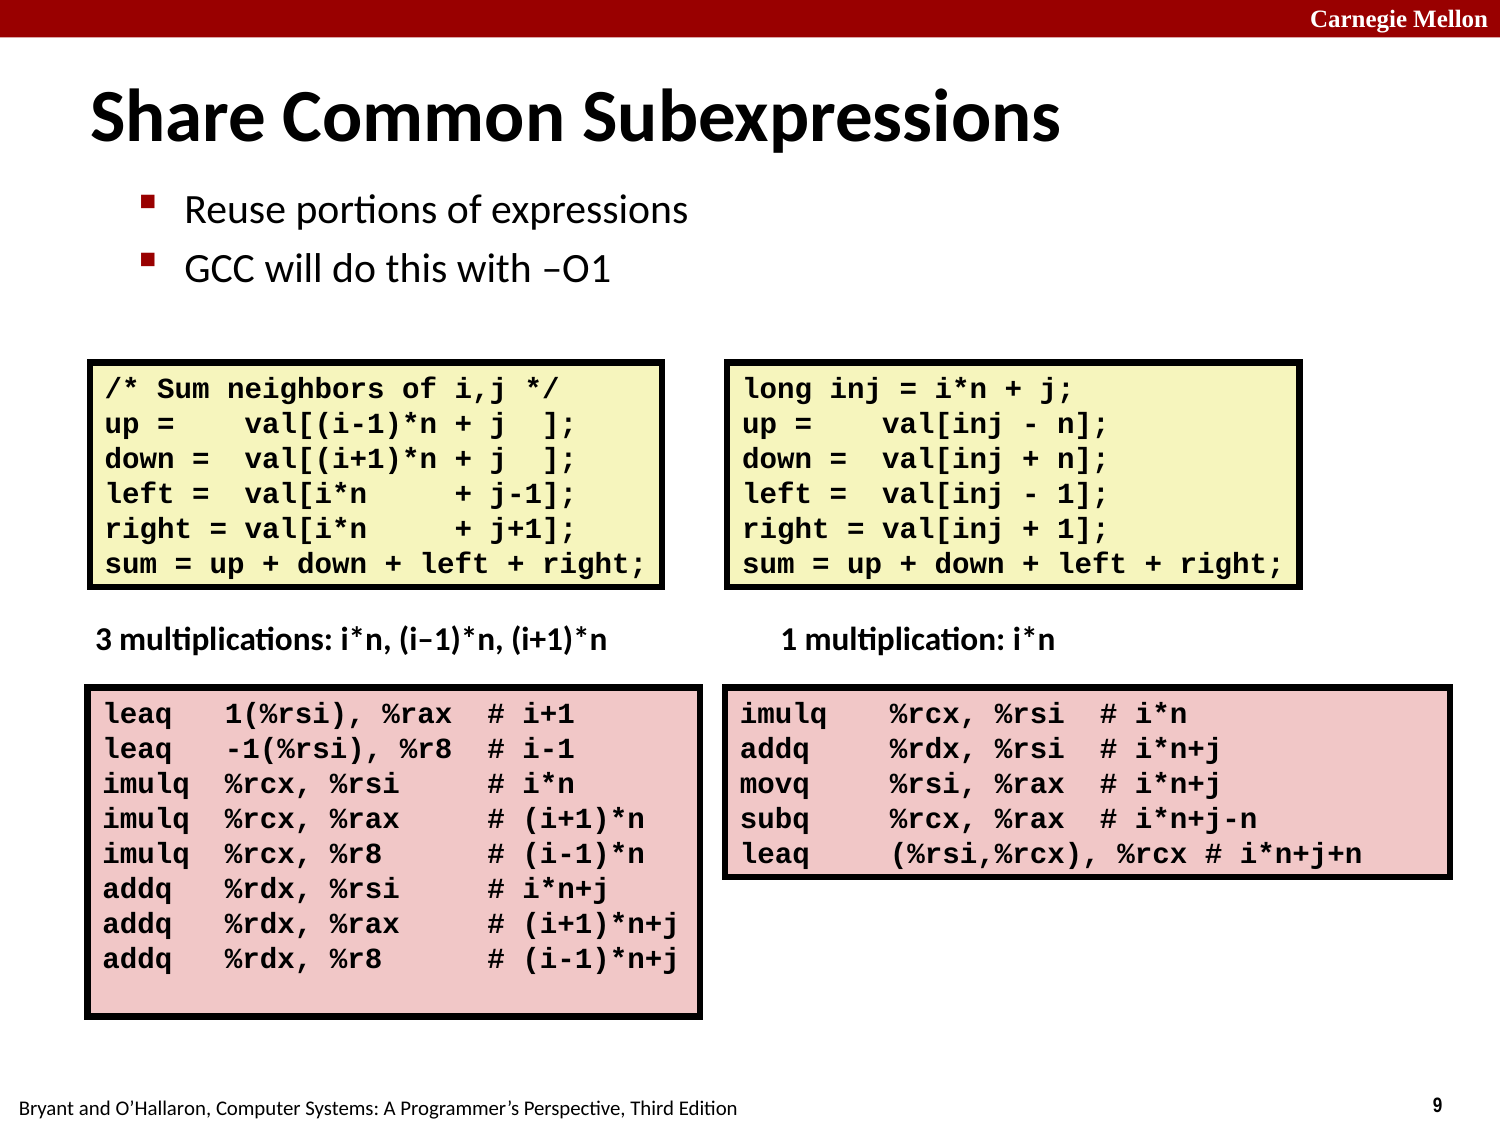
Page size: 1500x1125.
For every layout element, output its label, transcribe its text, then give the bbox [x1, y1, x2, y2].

text_box 3 multiplications: i*n, (i–1)*n, (i+1)*n [80, 609, 623, 664]
text_box long inj = i*n + j; up = val[inj - n]; down = val[inj + n]; left = val[inj - 1]; right = val[inj + 1]; sum = up + down + left + right; [727, 362, 1300, 587]
text_box imulq %rcx, %rsi # i*n addq %rdx, %rsi # i*n+j movq %rsi, %rax # i*n+j subq %rcx, %rax # i*n+j-n leaq (%rsi,%rcx), %rcx # i*n+j+n [725, 687, 1450, 877]
text_box leaq 1(%rsi), %rax # i+1 leaq -1(%rsi), %r8 # i-1 imulq %rcx, %rsi # i*n imulq %rcx, %rax # (i+1)*n imulq %rcx, %r8 # (i-1)*n addq %rdx, %rsi # i*n+j addq %rdx, %rax # (i+1)*n+j addq %rdx, %r8 # (i-1)*n+j [87, 687, 700, 1017]
text_box 1 multiplication: i*n [765, 609, 1071, 664]
title Share Common Subexpressions [74, 24, 1451, 200]
list Reuse portions of expressions GCC will do this with –O1 [47, 174, 1411, 1058]
text_box /* Sum neighbors of i,j */ up = val[(i-1)*n + j ]; down = val[(i+1)*n + j ]; left = val[i*n + j-1]; right = val[i*n + j+1]; sum = up + down + left + right; [89, 362, 663, 587]
